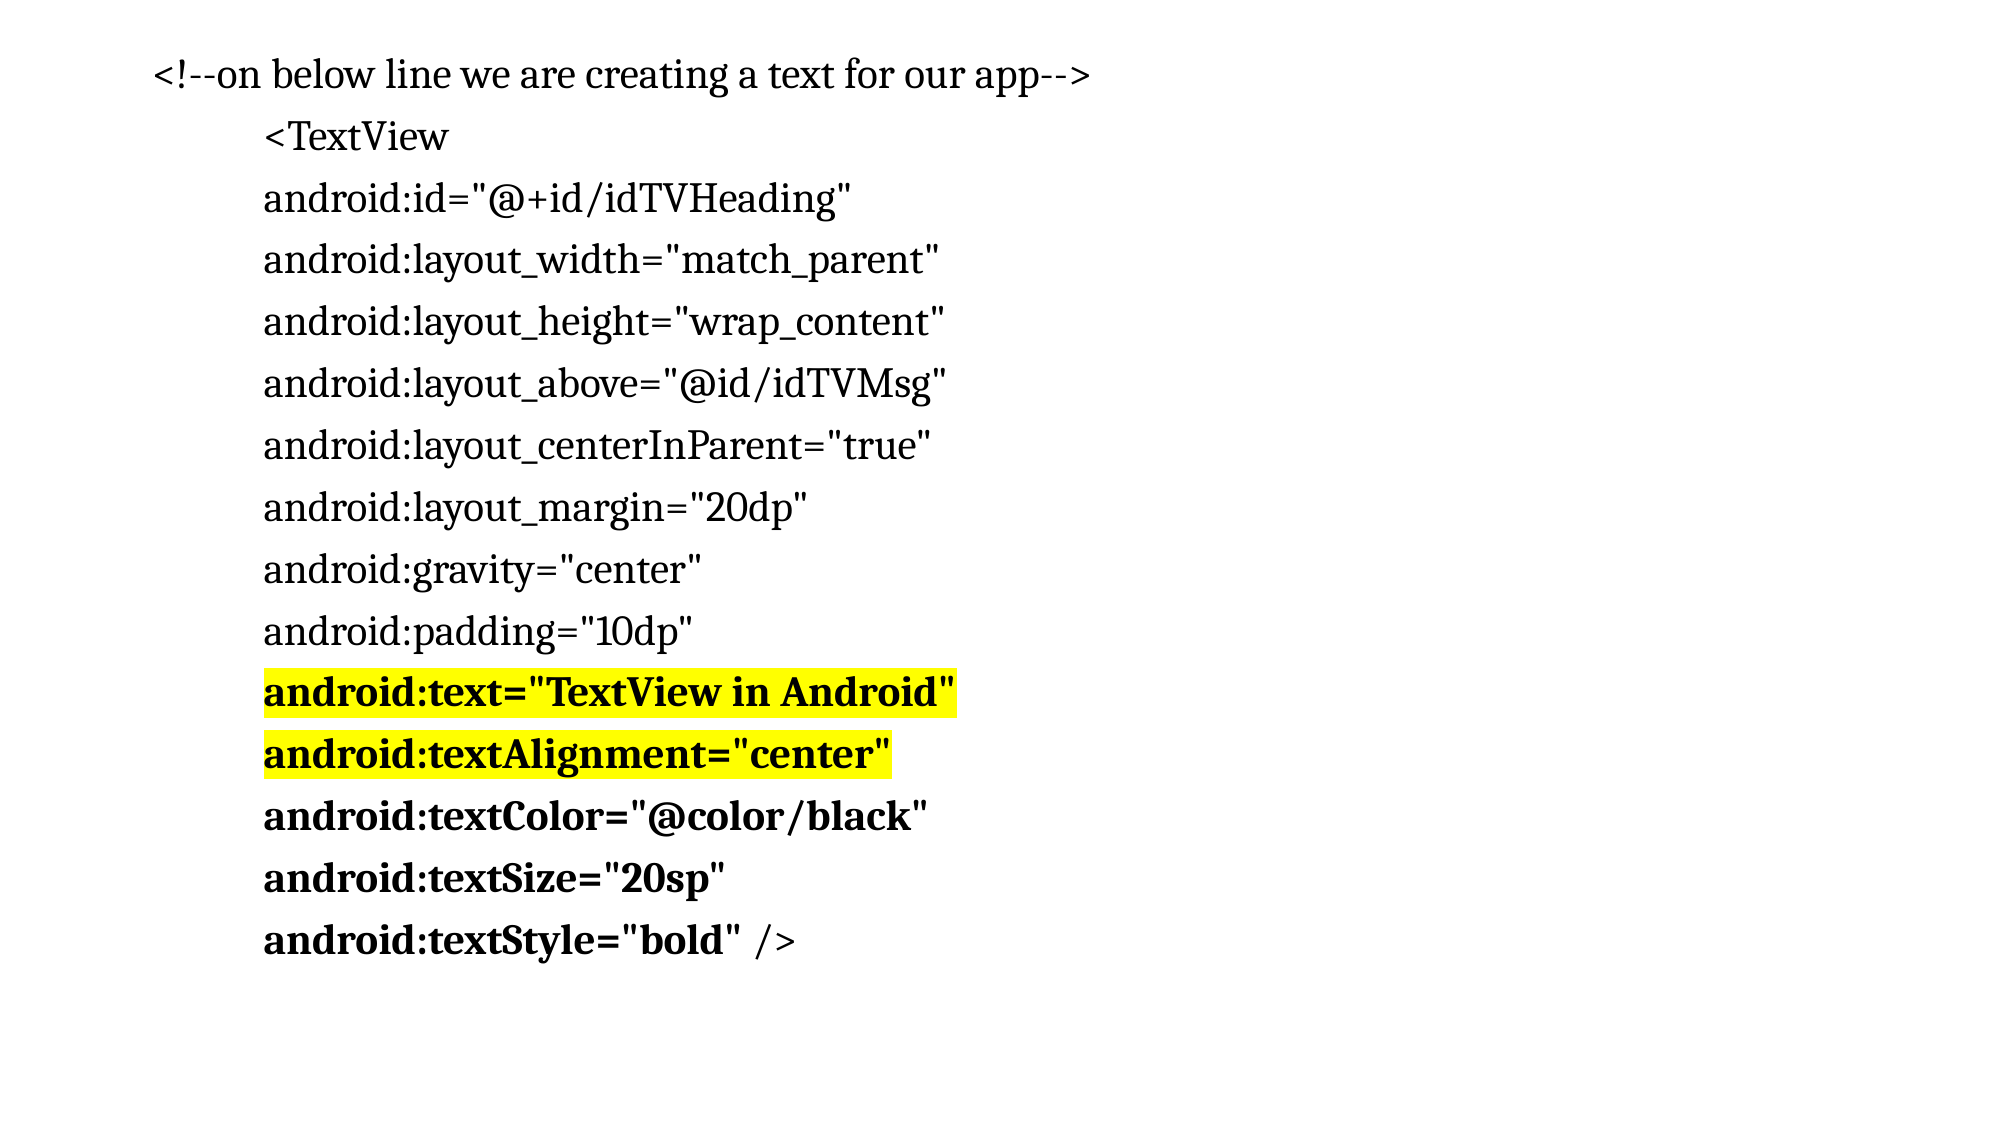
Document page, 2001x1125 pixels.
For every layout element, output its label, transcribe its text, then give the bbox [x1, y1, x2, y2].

list <!--on below line we are creating a text for our app--> <TextView android:id="@+id/idTVHeading" android:layout_width="match_parent" android:layout_height="wrap_content" android:layout_above="@id/idTVMsg" android:layout_centerInParent="true" android:layout_margin="20dp" android:gravity="center" android:padding="10dp" android:text="TextView in Android" android:textAlignment="center" android:textColor="@color/black" android:textSize="20sp" android:textStyle="bold" /> [137, 43, 1899, 1096]
